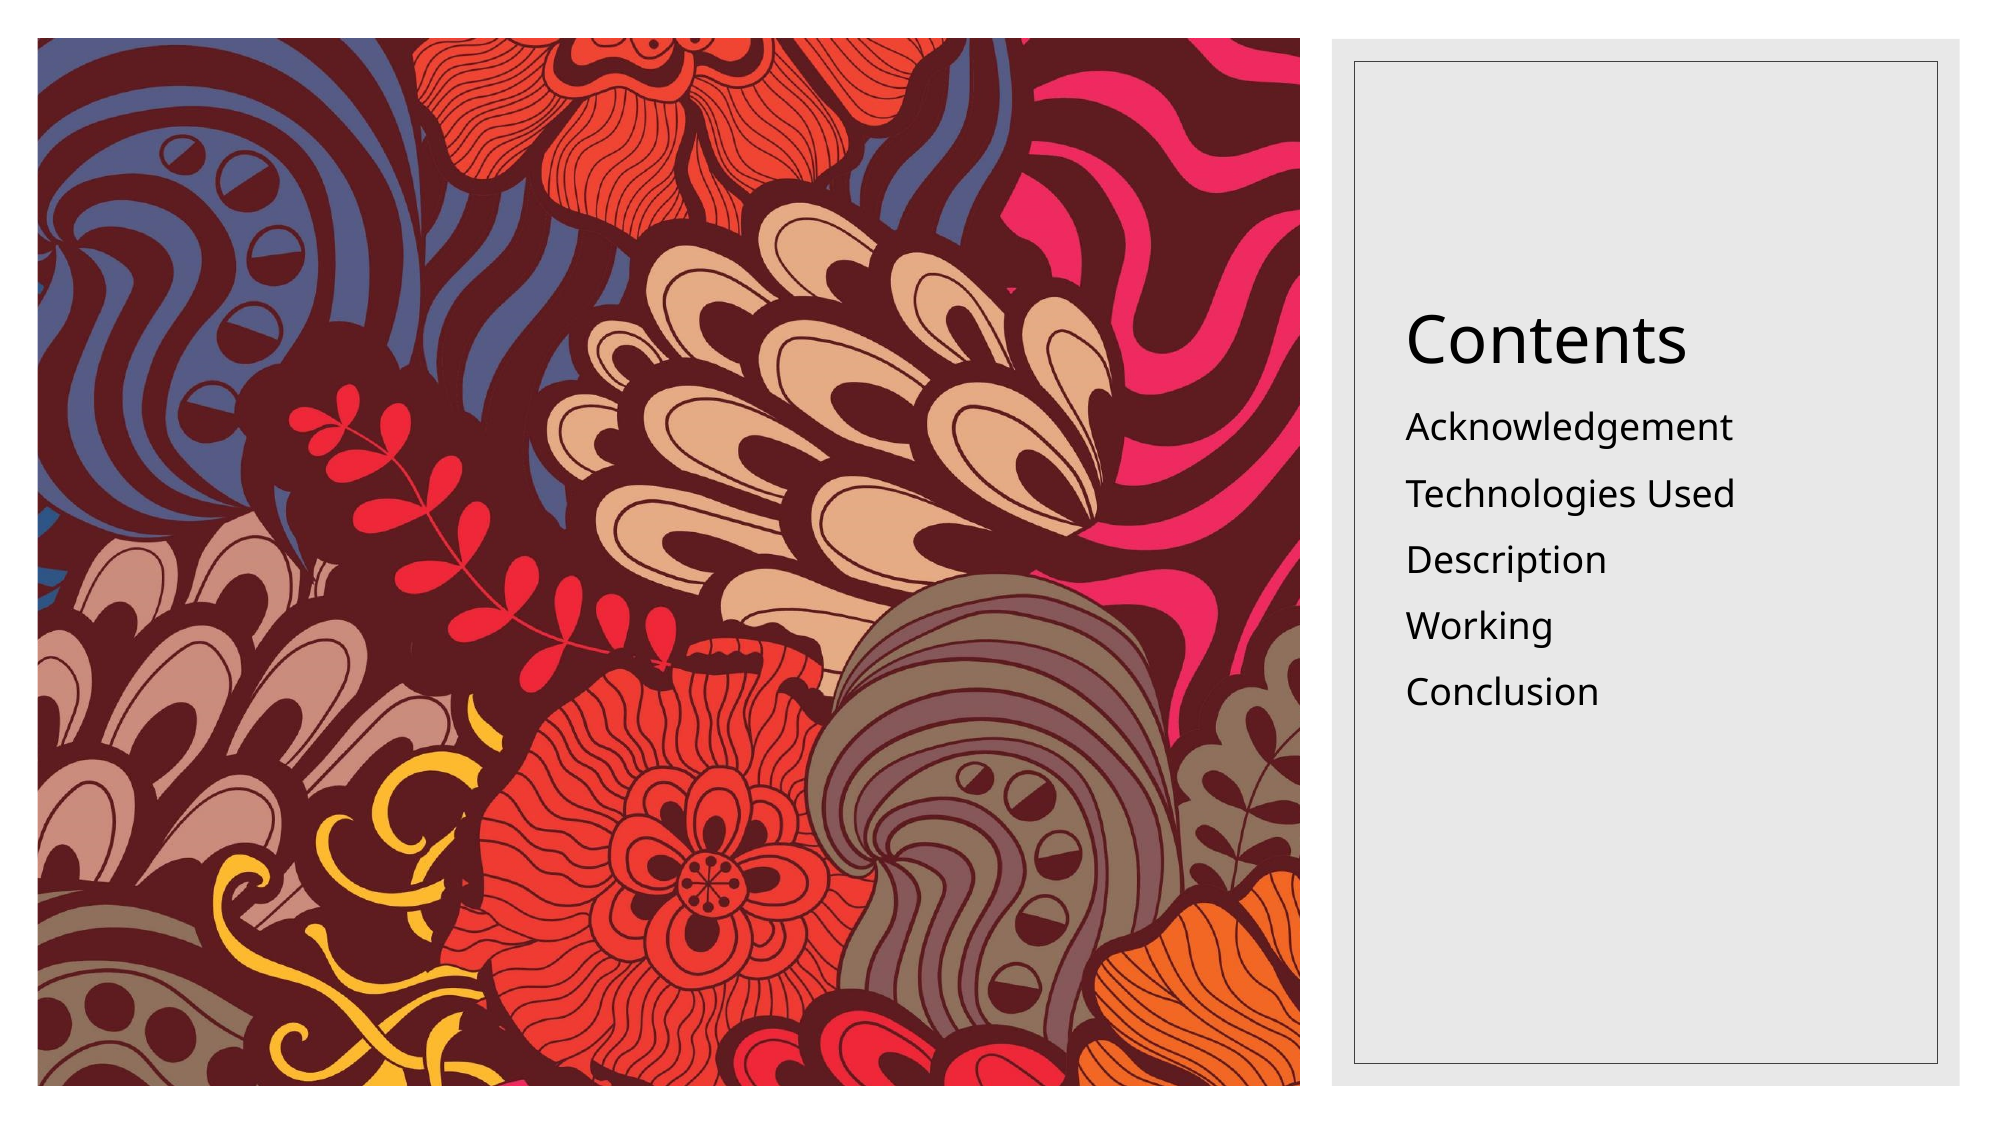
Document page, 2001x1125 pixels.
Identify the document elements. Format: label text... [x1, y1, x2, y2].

title Contents [1390, 114, 1907, 385]
text_box Acknowledgement Technologies Used Description Working Conclusion [1390, 391, 1907, 968]
picture [37, 38, 1300, 1086]
